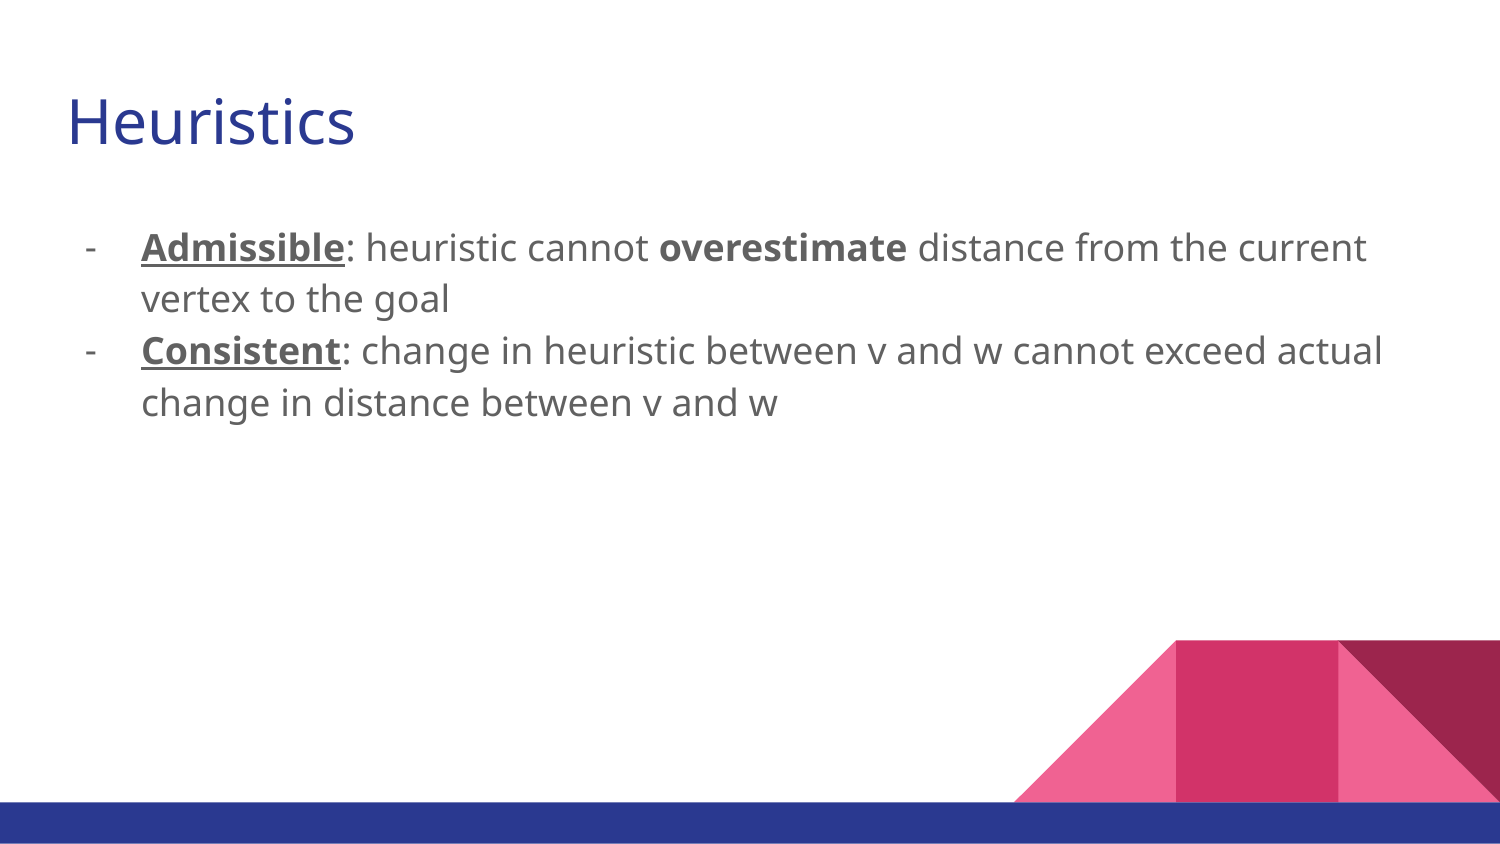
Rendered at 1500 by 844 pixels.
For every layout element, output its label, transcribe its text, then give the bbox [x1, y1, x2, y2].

list Admissible: heuristic cannot overestimate distance from the current vertex to the goal Consistent: change in heuristic between v and w cannot exceed actual change in distance between v and w [51, 201, 1449, 750]
title Heuristics [51, 67, 1449, 167]
